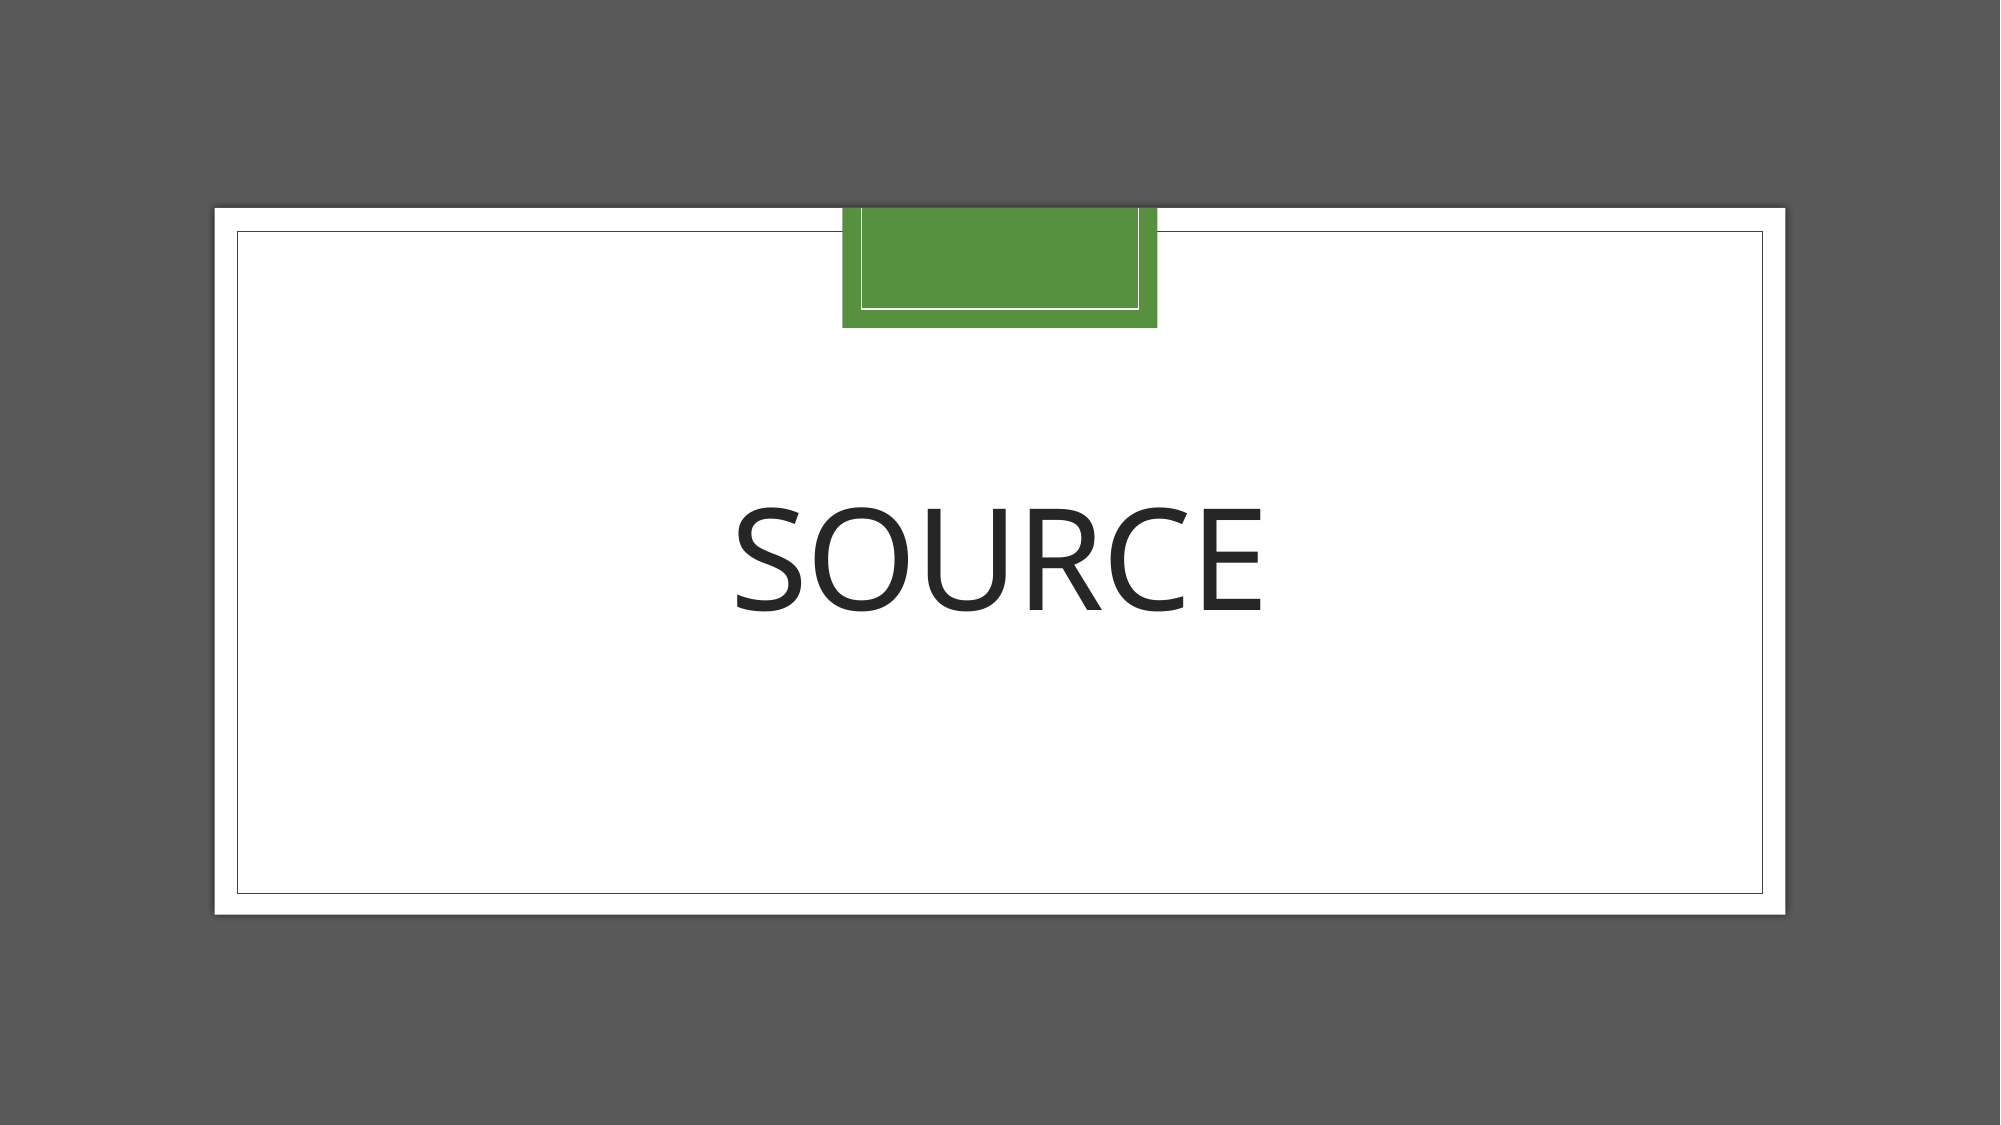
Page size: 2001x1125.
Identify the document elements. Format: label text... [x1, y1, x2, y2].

title Source [267, 368, 1733, 769]
